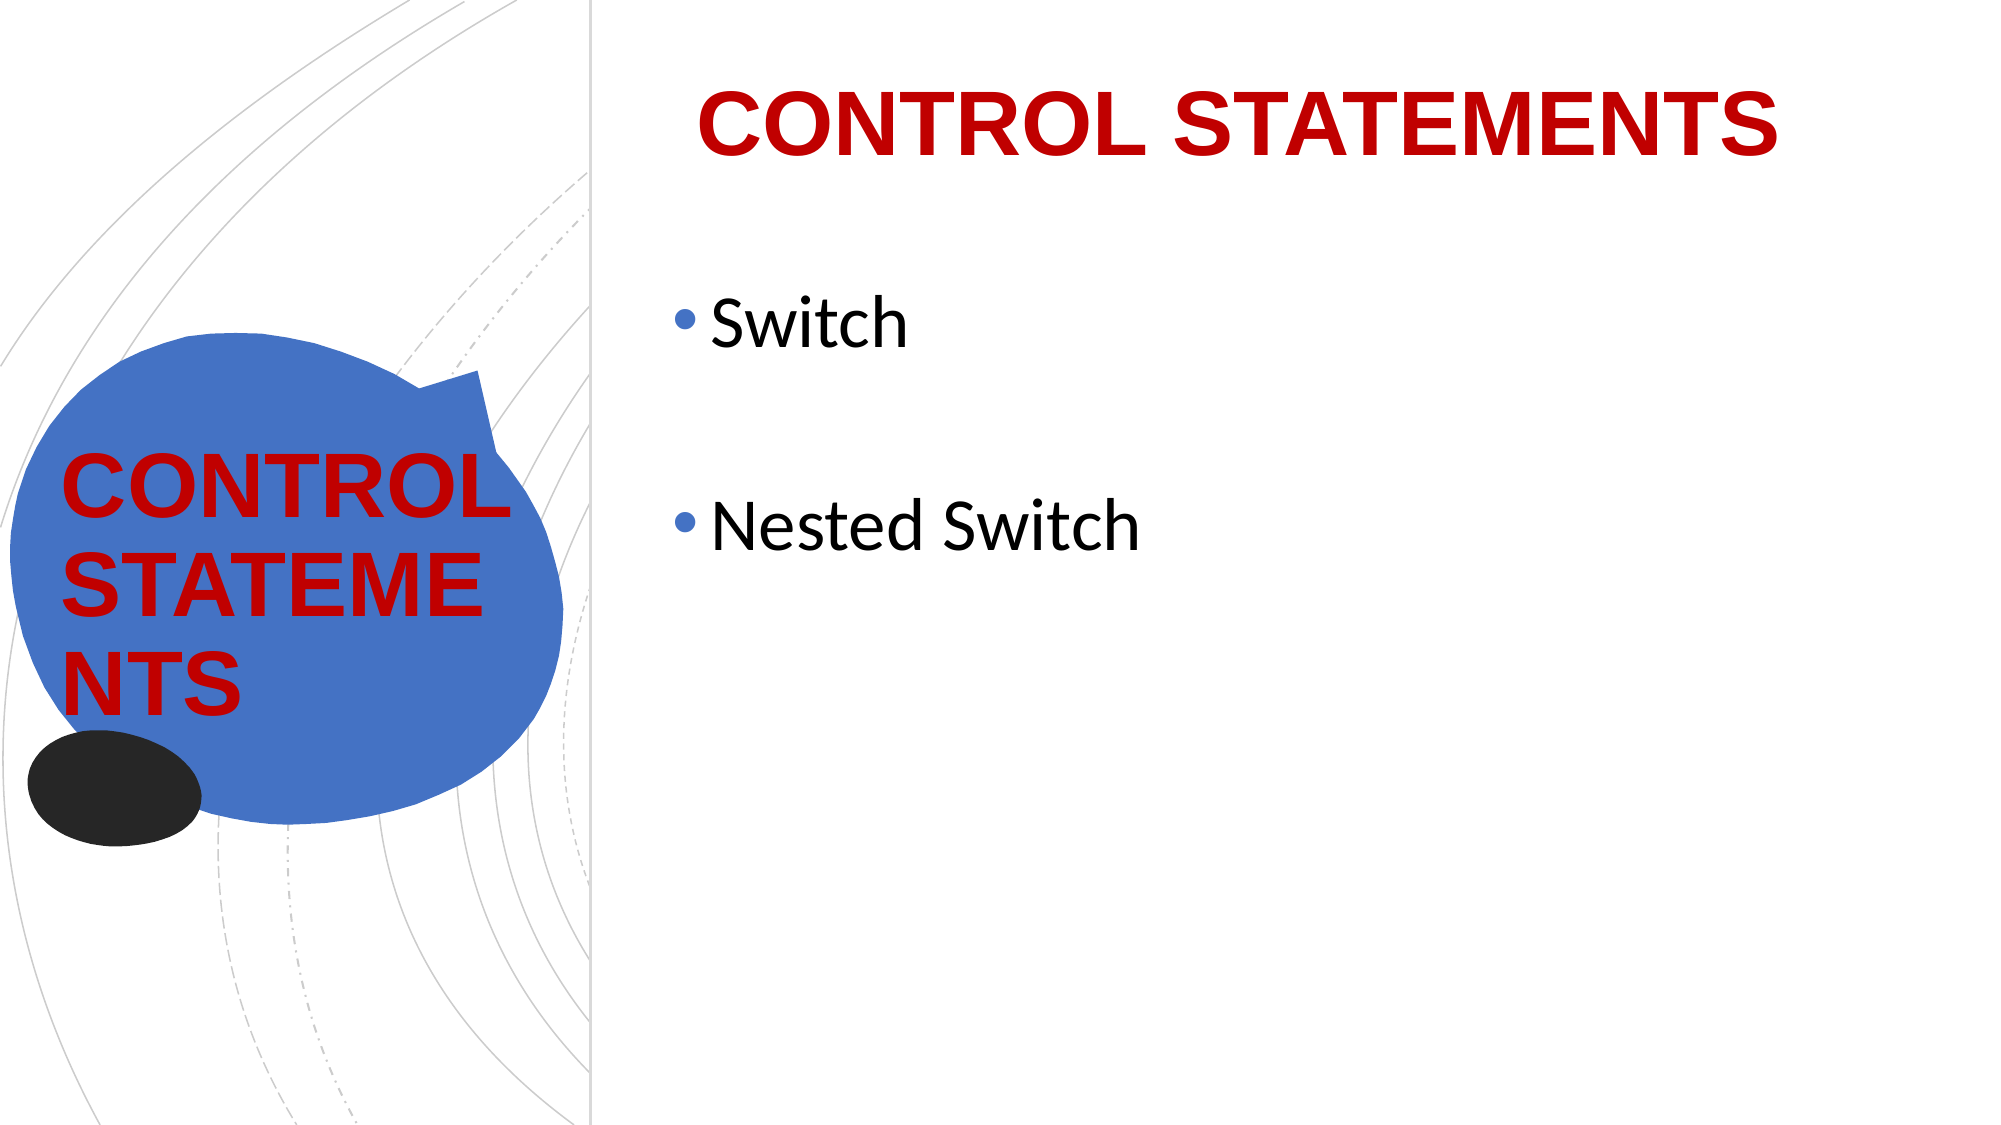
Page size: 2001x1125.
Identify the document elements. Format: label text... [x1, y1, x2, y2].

title CONTROL STATEMENTS [45, 385, 528, 789]
list CONTROL STATEMENTS [681, 56, 1932, 133]
list Switch Nested Switch [657, 274, 1901, 1039]
